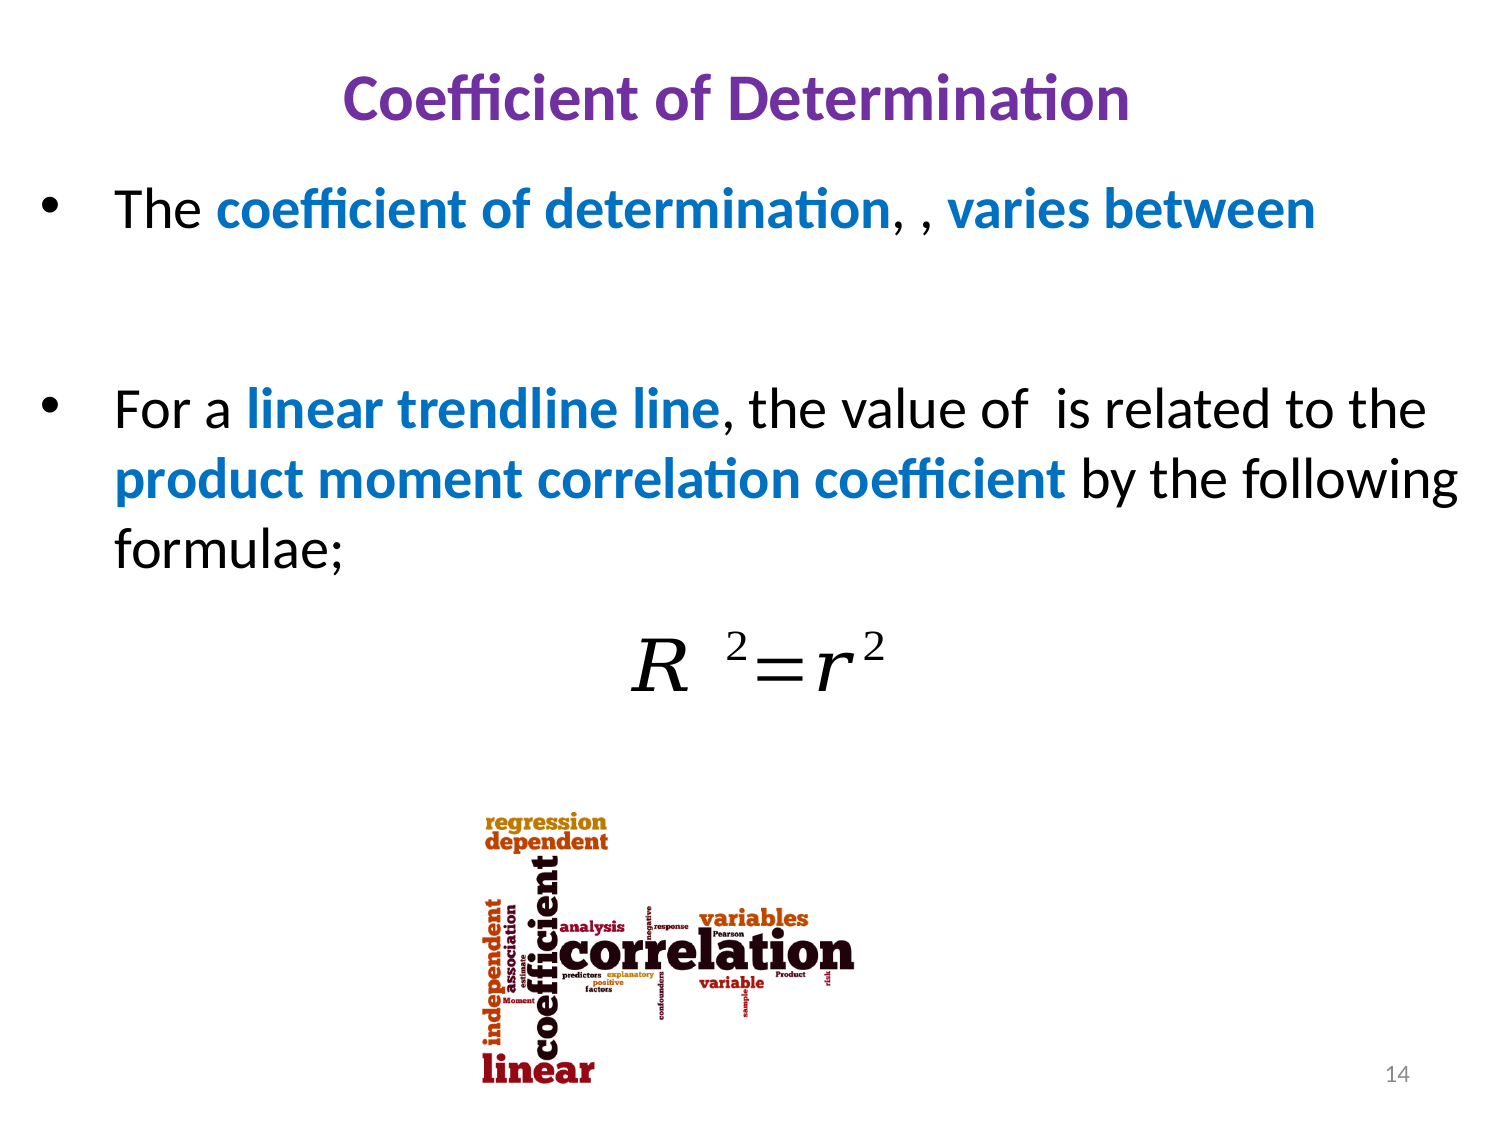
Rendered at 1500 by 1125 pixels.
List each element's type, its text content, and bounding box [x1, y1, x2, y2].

text_box [499, 399, 1250, 461]
picture [473, 812, 859, 1089]
text_box Coefficient of Determination [62, 0, 1413, 188]
list [75, 162, 1425, 338]
slide_number 14 [1074, 1042, 1425, 1103]
